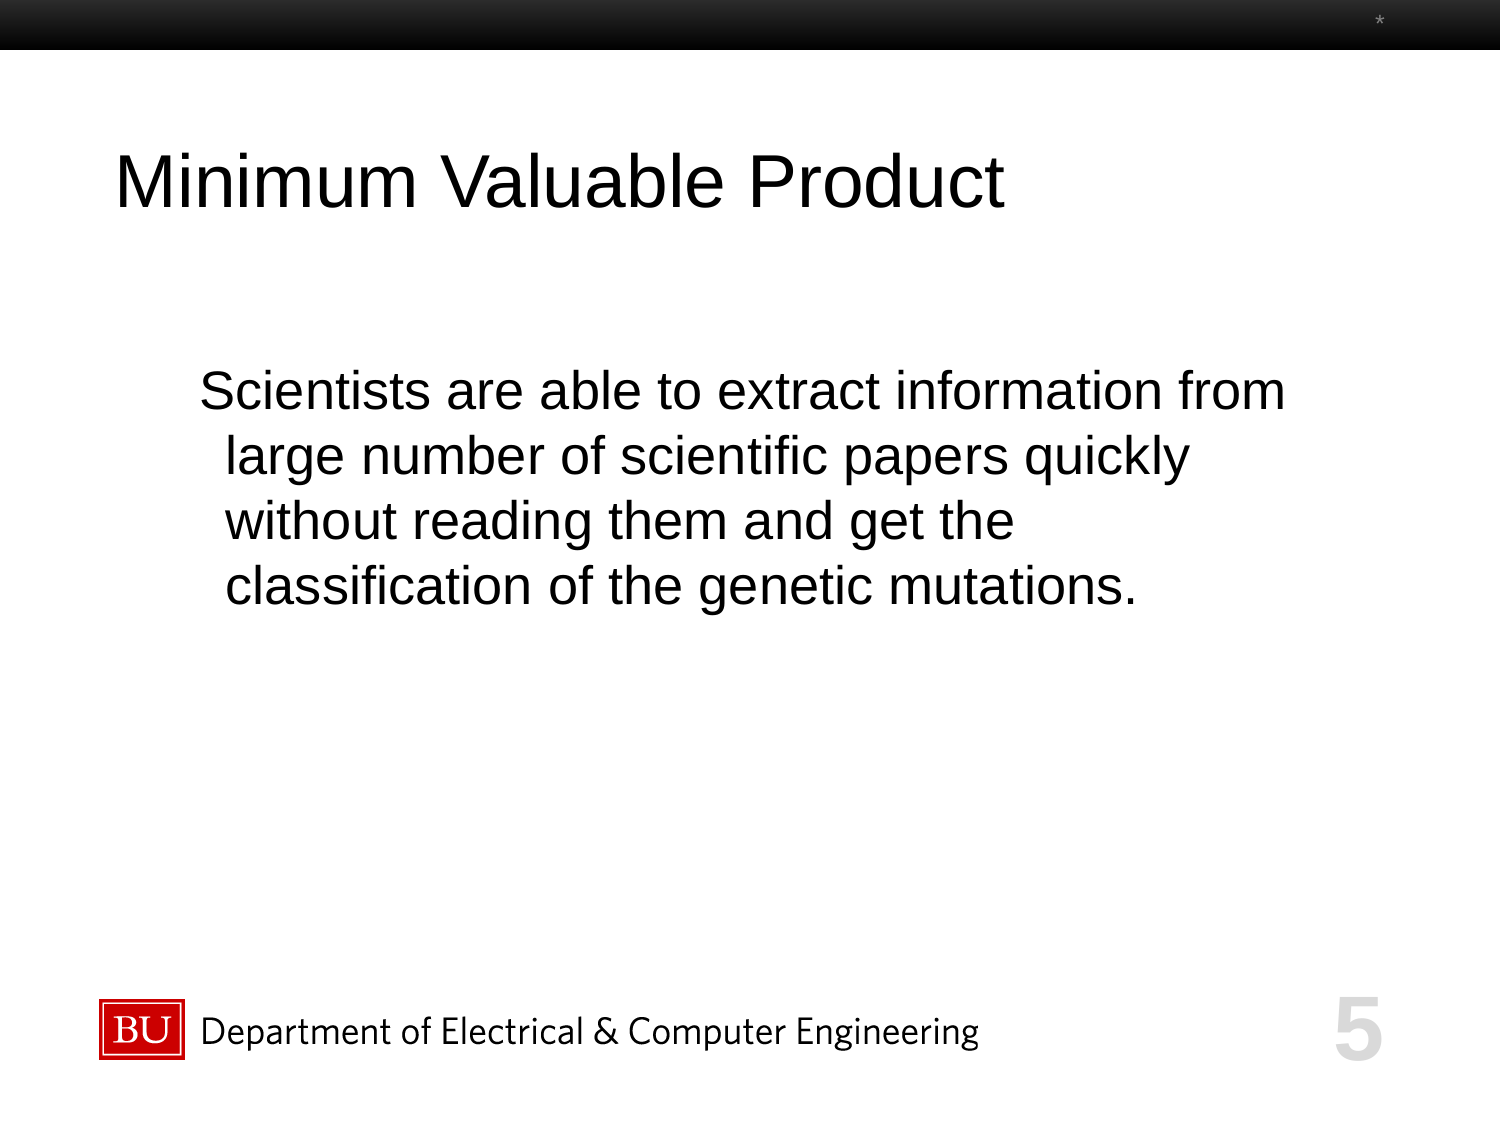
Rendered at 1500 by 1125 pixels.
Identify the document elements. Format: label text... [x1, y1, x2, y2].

text_box ‹#› [1162, 968, 1400, 1081]
list Scientists are able to extract information from large number of scientific papers quickly without reading them and get the classification of the genetic mutations. [154, 347, 1346, 986]
title Minimum Valuable Product [99, 125, 1400, 238]
picture [99, 999, 978, 1060]
text_box * [1087, 0, 1400, 50]
